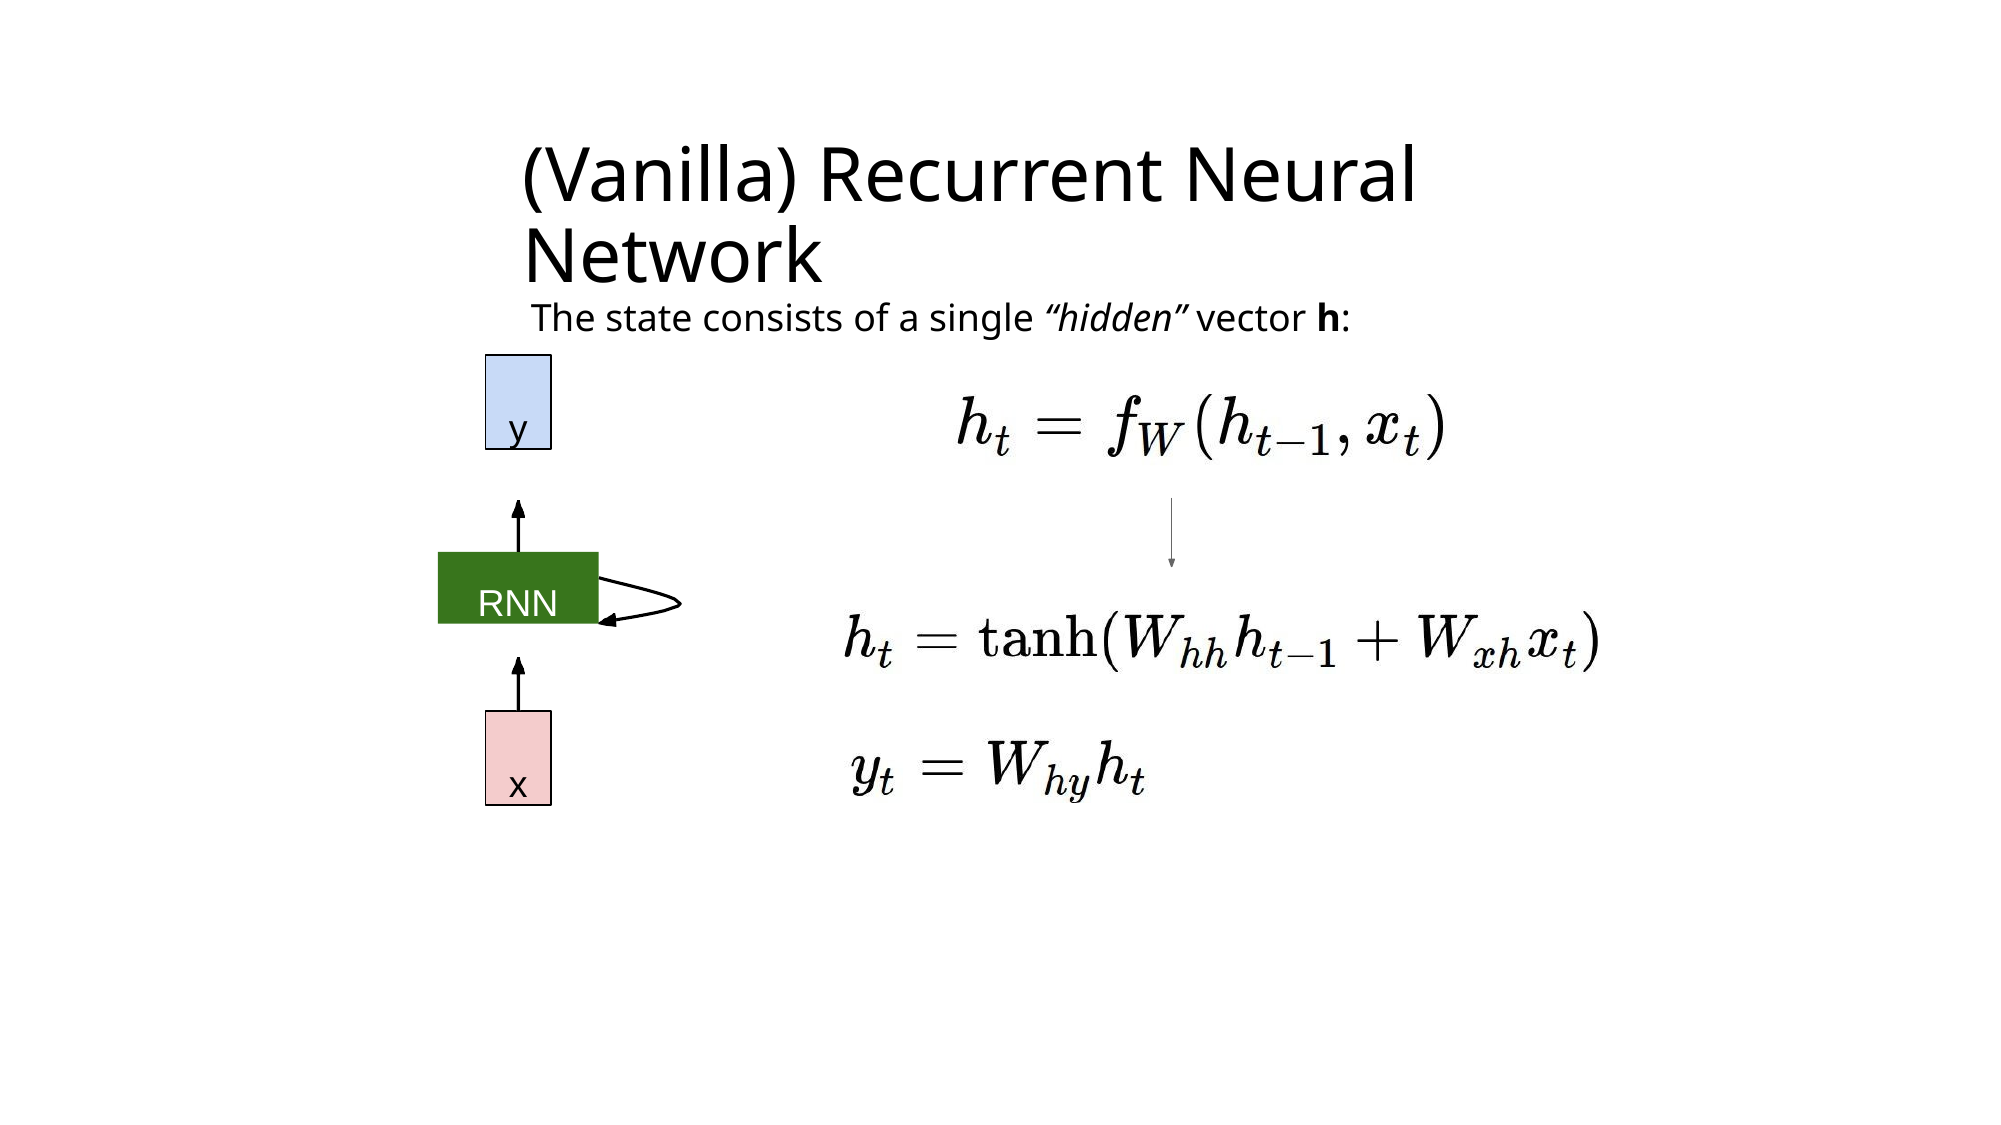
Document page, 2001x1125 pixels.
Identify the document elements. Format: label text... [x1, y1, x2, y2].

text_box [598, 577, 681, 620]
text_box (Vanilla) Recurrent Neural Network The state consists of a single “hidden” vector h: [520, 134, 1688, 339]
text_box [953, 394, 1447, 466]
text_box [511, 657, 525, 711]
text_box [1169, 559, 1175, 567]
text_box [844, 609, 1600, 674]
text_box y [485, 355, 551, 450]
text_box [598, 613, 617, 627]
text_box x [485, 711, 551, 805]
text_box [844, 738, 1150, 803]
text_box [511, 500, 525, 552]
text_box RNN [437, 551, 599, 624]
